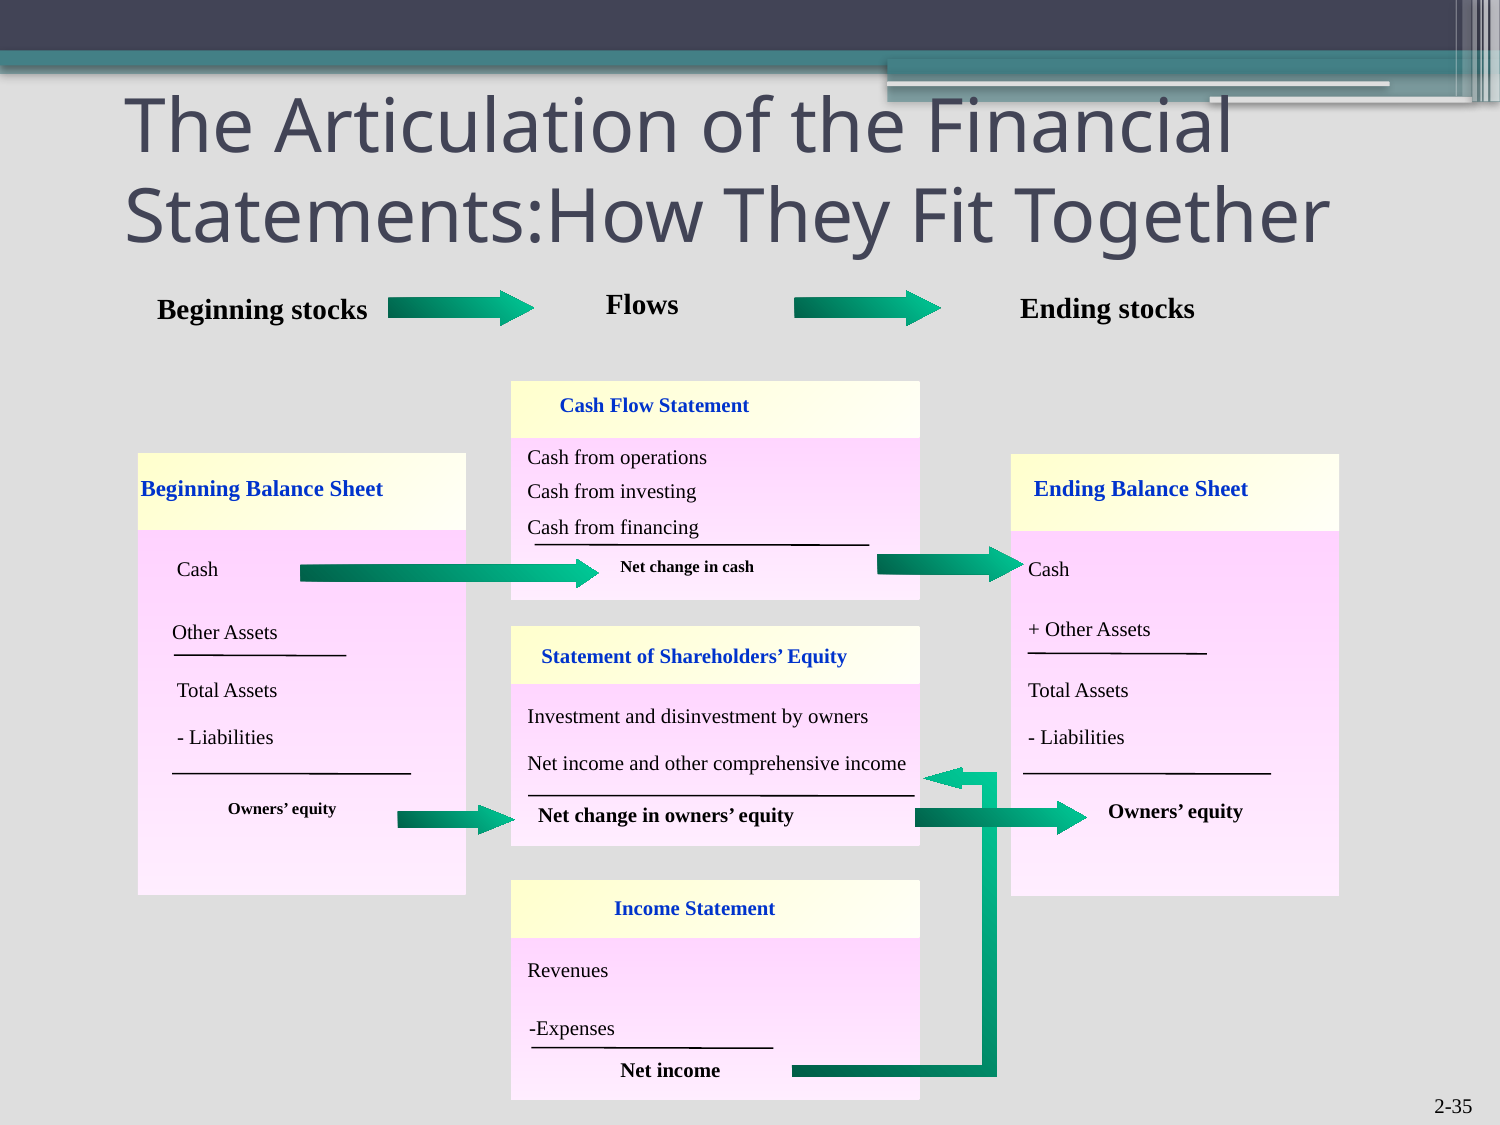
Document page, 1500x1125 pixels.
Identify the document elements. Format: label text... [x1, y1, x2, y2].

title The Articulation of the Financial Statements:How They Fit Together [109, 100, 1391, 235]
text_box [137, 280, 1340, 1110]
text_box 2- [1137, 1049, 1488, 1125]
